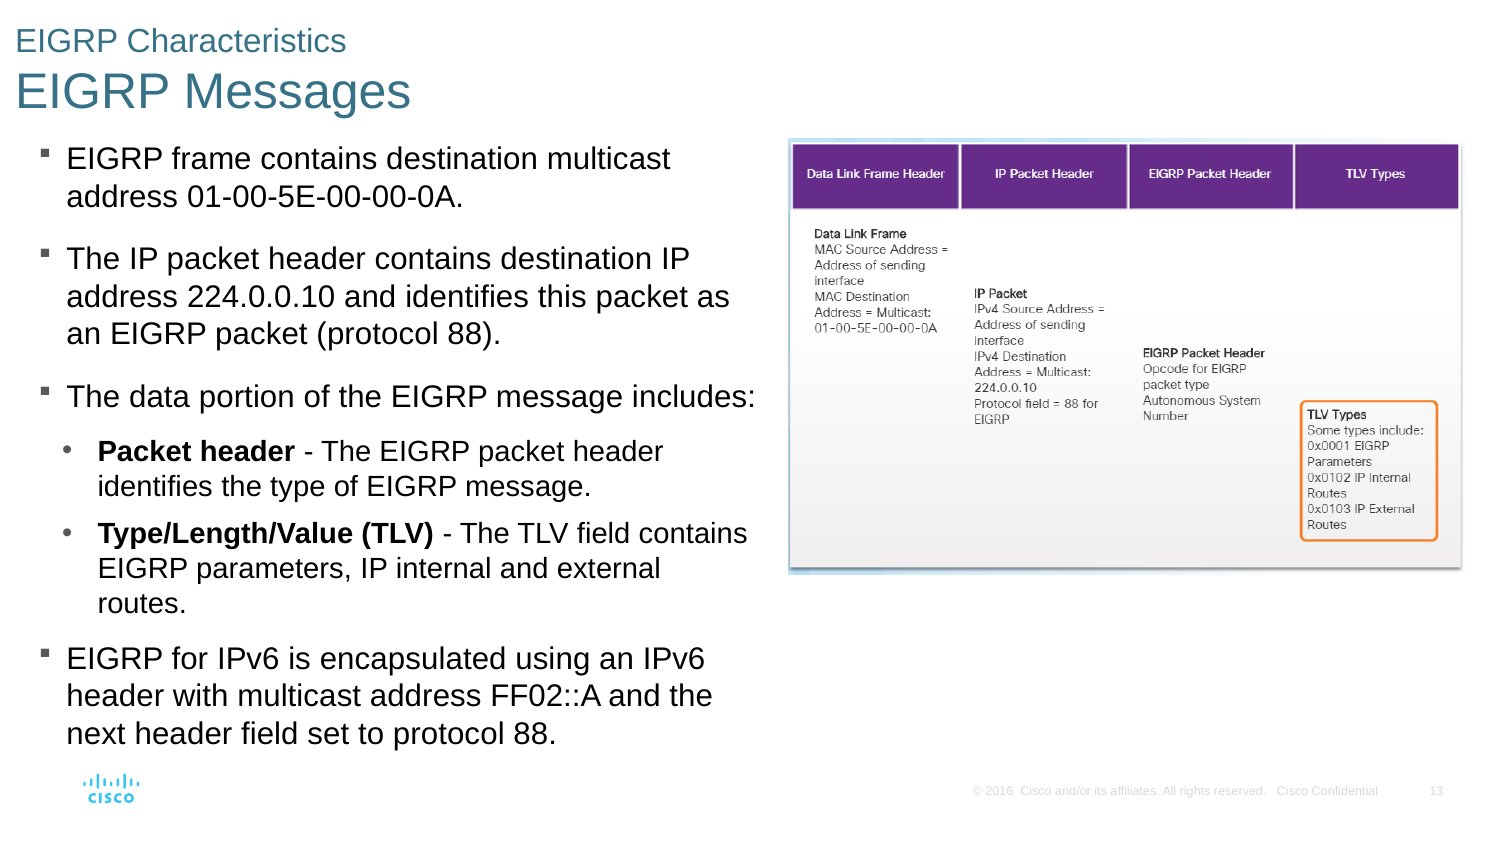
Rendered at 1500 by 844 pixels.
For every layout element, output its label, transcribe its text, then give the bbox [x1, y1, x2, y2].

title EIGRP Characteristics EIGRP Messages [0, 6, 1500, 131]
picture [788, 138, 1468, 575]
list EIGRP frame contains destination multicast address 01-00-5E-00-00-0A. The IP packet header contains destination IP address 224.0.0.10 and identifies this packet as an EIGRP packet (protocol 88). The data portion of the EIGRP message includes: Packet header - The EIGRP packet header identifies the type of EIGRP message. Type/Length/Value (TLV) - The TLV field contains EIGRP parameters, IP internal and external routes. EIGRP for IPv6 is encapsulated using an IPv6 header with multicast address FF02::A and the next header field set to protocol 88. [23, 131, 789, 813]
